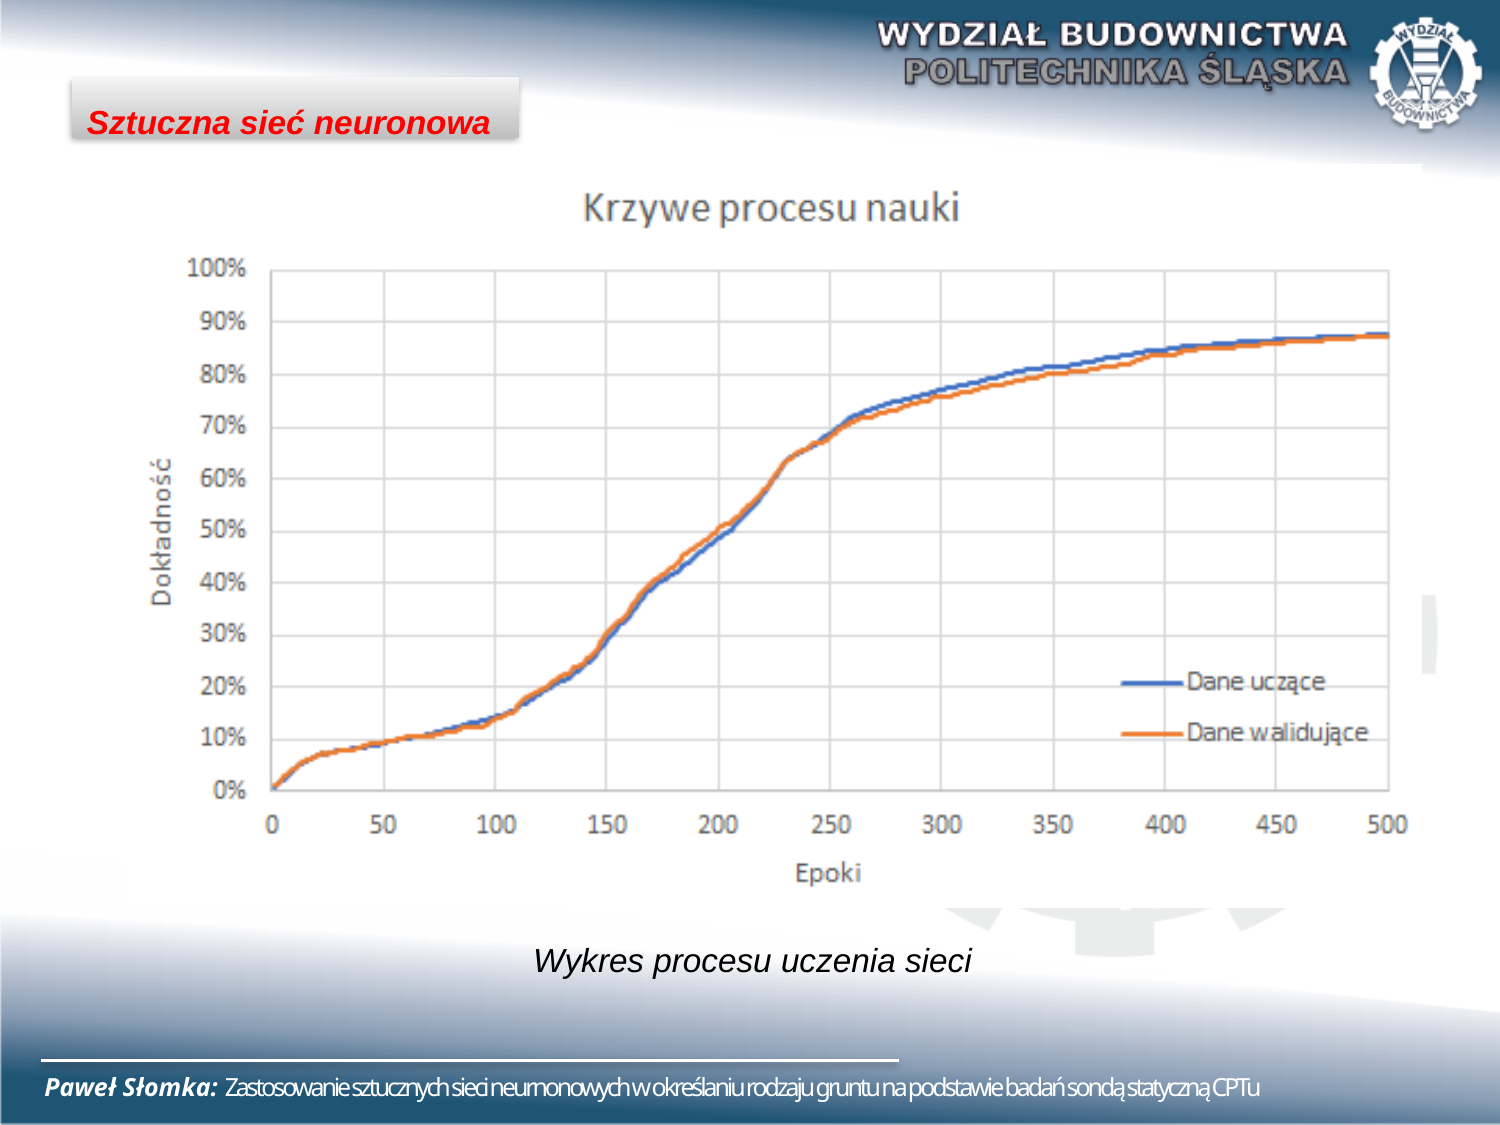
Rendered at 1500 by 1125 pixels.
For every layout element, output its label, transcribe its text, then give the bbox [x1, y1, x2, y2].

text_box [40, 200, 1386, 956]
picture [0, 1, 1500, 1125]
text_box Paweł Słomka: Zastosowanie sztucznych sieci neurnonowych w określaniu rodzaju gruntu na podstawie badań sondą statyczną CPTu [29, 1056, 1477, 1110]
text_box Sztuczna sieć neuronowa [72, 53, 543, 152]
text_box Wykres procesu uczenia sieci [345, 931, 1160, 992]
